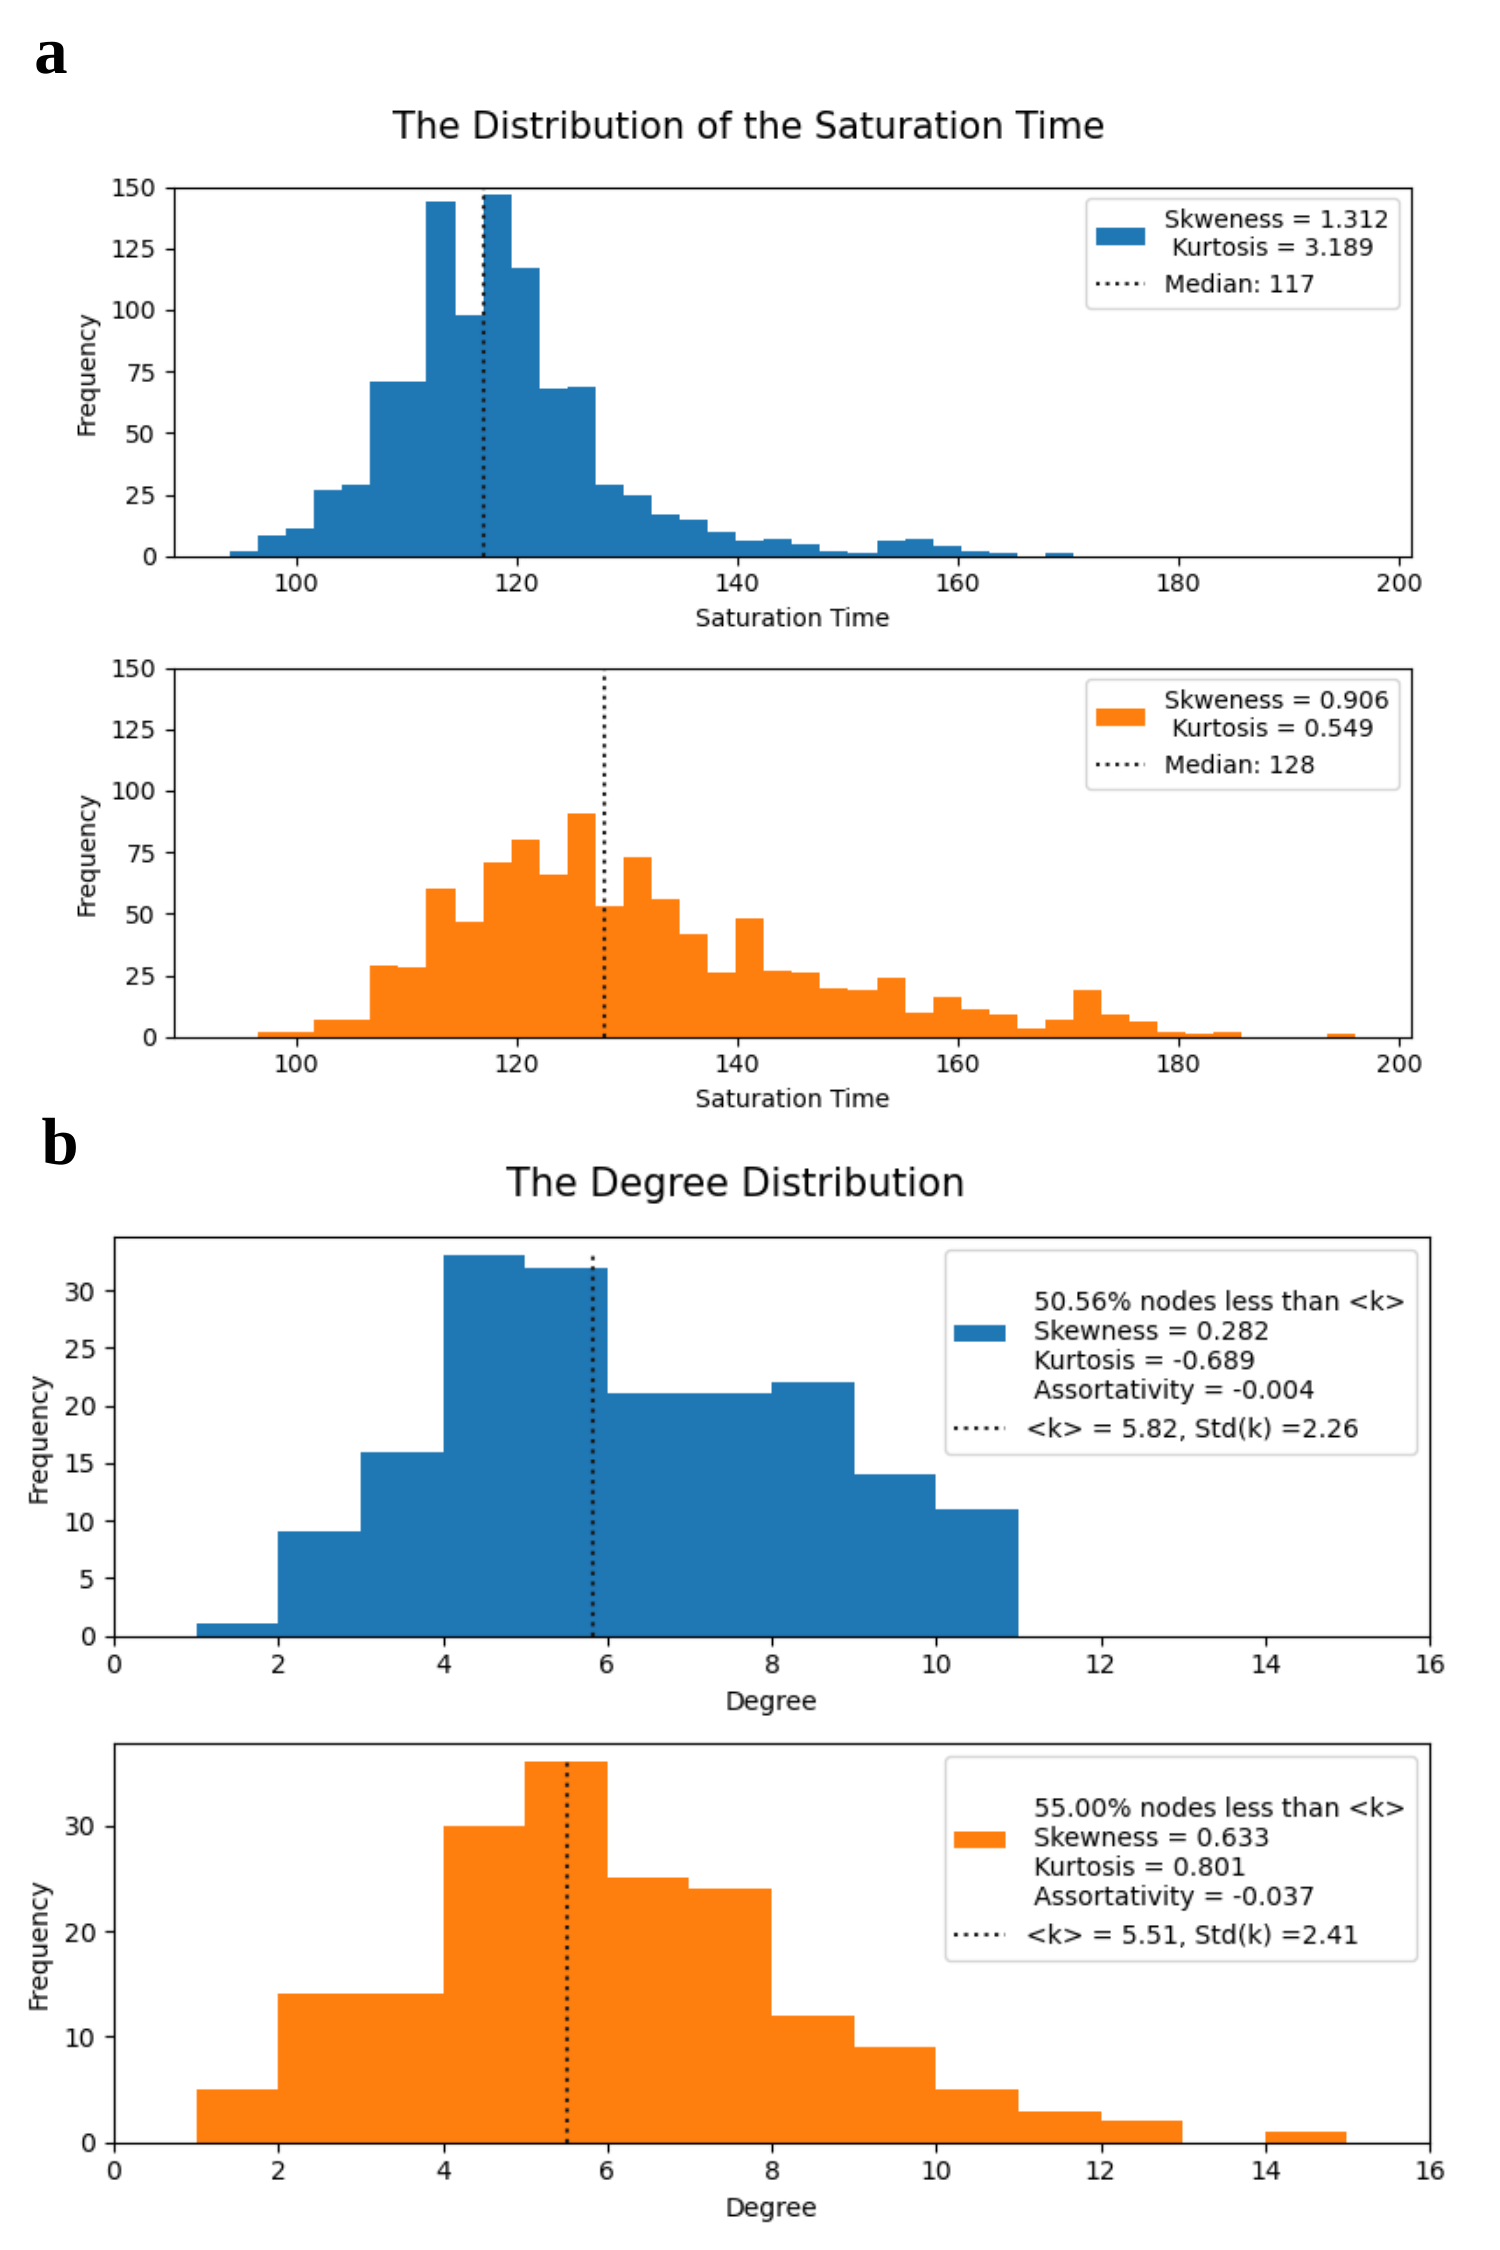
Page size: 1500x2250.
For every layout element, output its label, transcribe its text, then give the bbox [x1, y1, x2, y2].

picture [0, 1145, 1474, 2250]
text_box b [26, 1090, 354, 1145]
picture [50, 90, 1450, 1139]
text_box a [19, 0, 347, 95]
